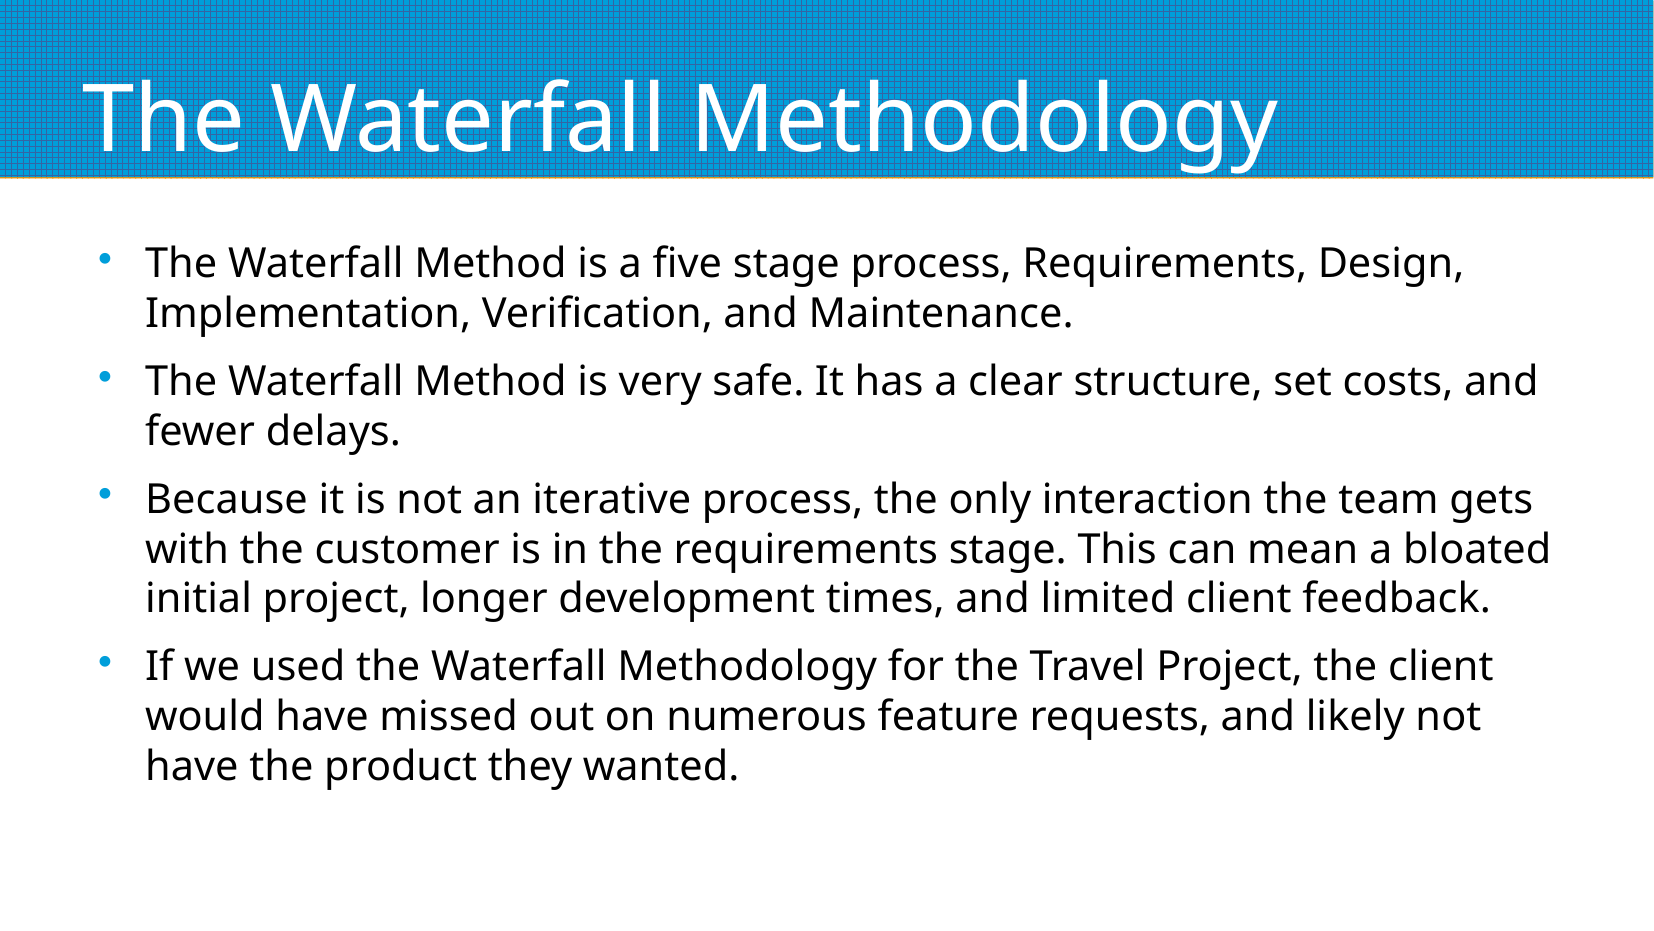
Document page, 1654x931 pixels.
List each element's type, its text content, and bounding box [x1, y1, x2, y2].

list The Waterfall Method is a five stage process, Requirements, Design, Implementation, Verification, and Maintenance. The Waterfall Method is very safe. It has a clear structure, set costs, and fewer delays. Because it is not an iterative process, the only interaction the team gets with the customer is in the requirements stage. This can mean a bloated initial project, longer development times, and limited client feedback. If we used the Waterfall Methodology for the Travel Project, the client would have missed out on numerous feature requests, and likely not have the product they wanted. [82, 236, 1563, 810]
title The Waterfall Methodology [82, 14, 1571, 171]
